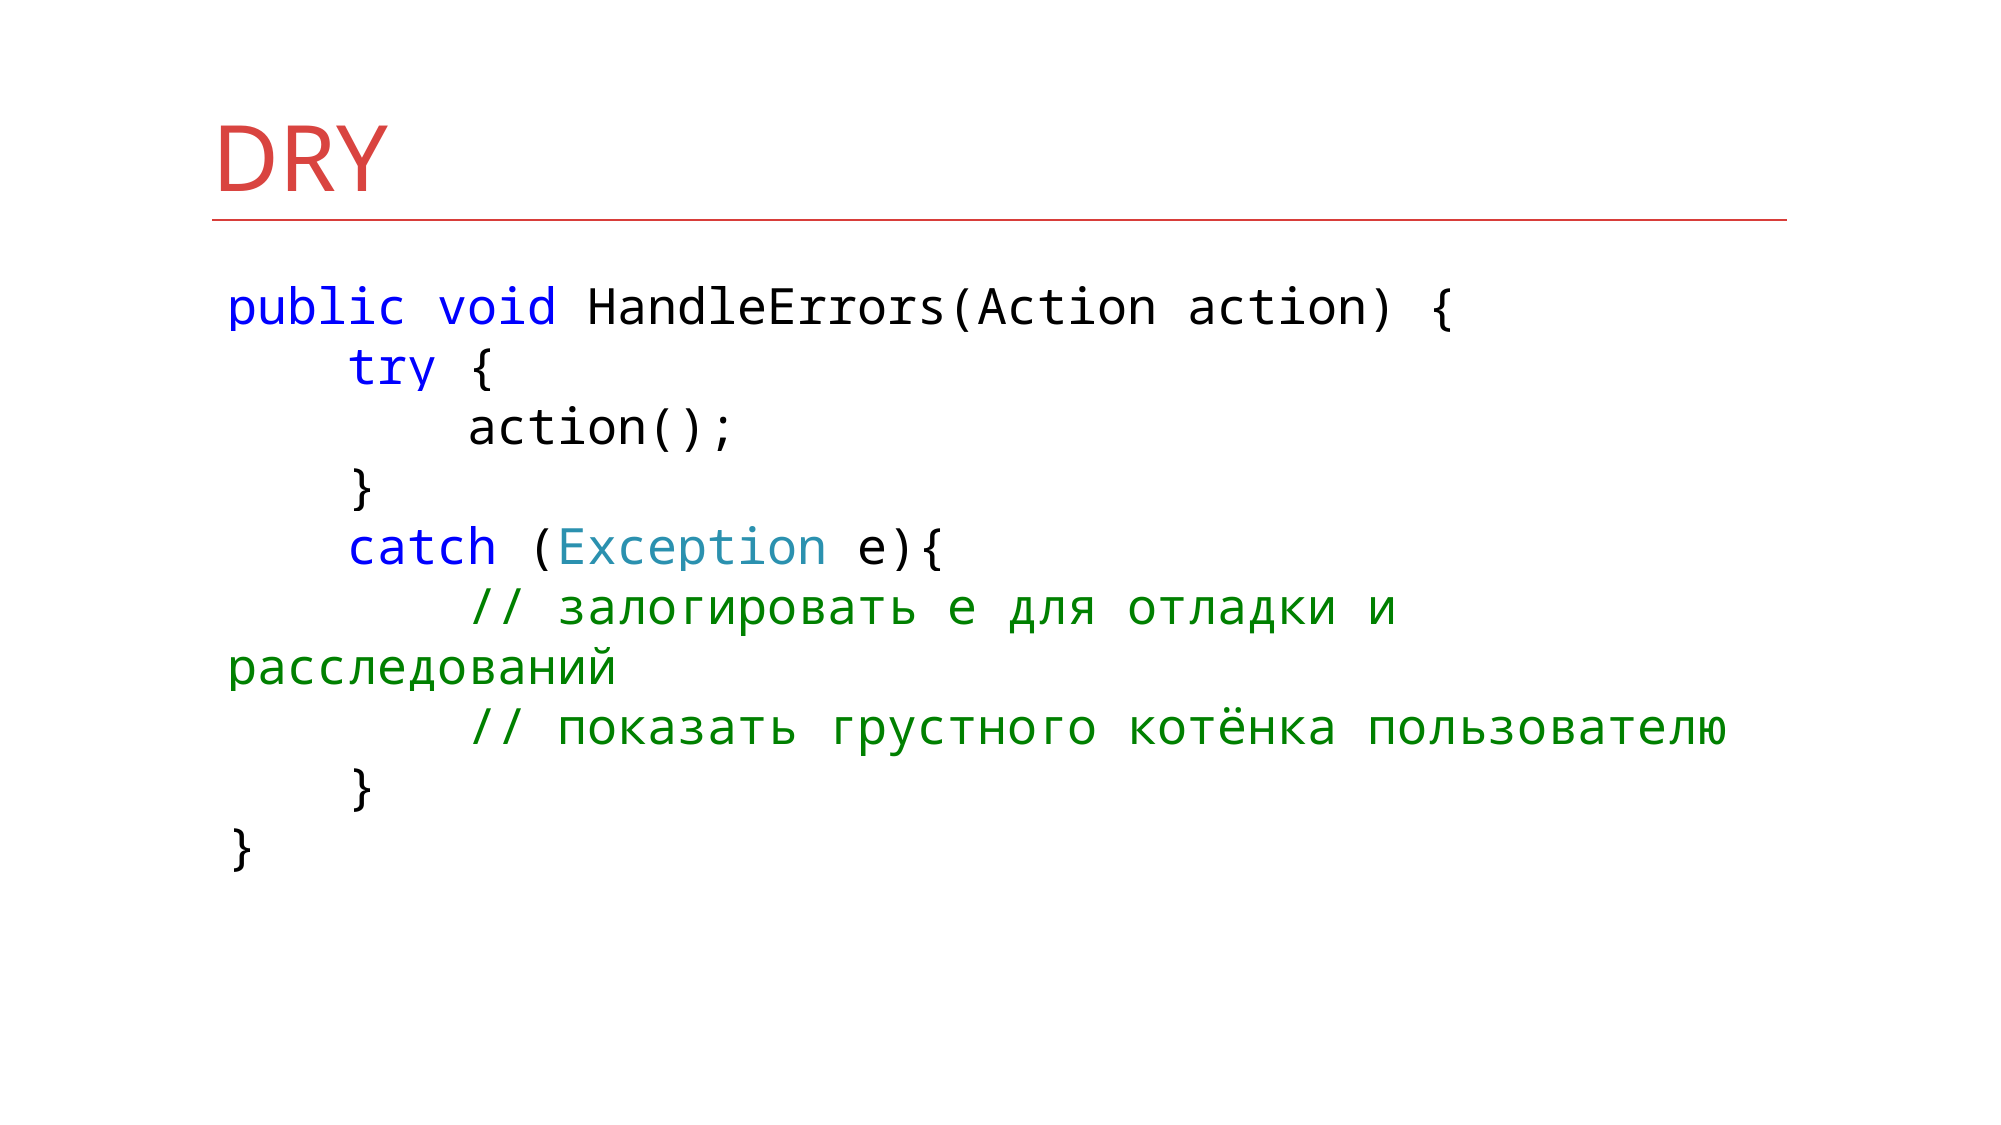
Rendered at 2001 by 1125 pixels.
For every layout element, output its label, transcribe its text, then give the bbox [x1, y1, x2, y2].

list public void HandleErrors(Action action) { try { action(); } catch (Exception e){ // залогировать e для отладки и расследований // показать грустного котёнка пользователю } } [212, 267, 1792, 1035]
title DRY [212, 90, 1788, 220]
